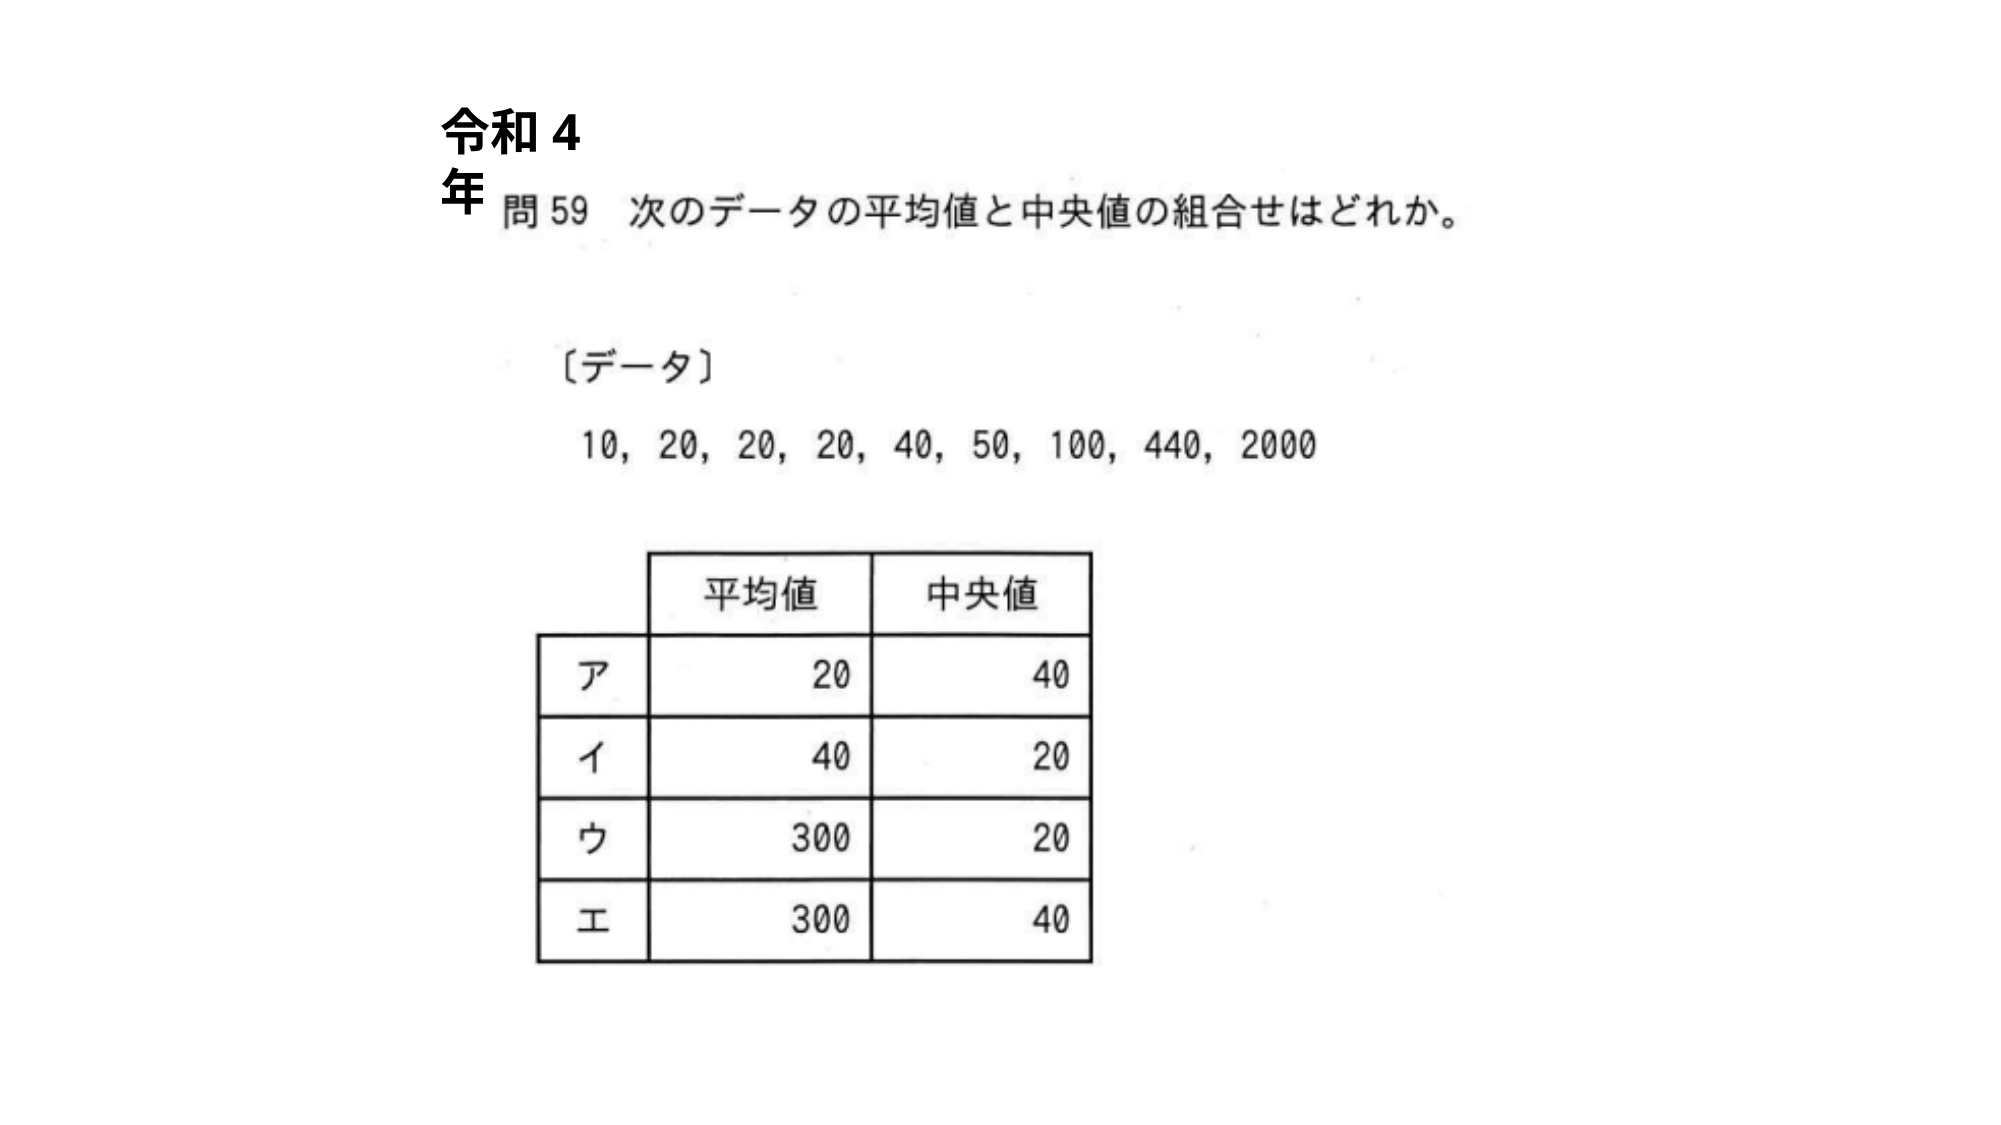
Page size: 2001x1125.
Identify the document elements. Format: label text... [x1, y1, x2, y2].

text_box 令和4年 [425, 92, 657, 228]
picture [483, 168, 1476, 976]
